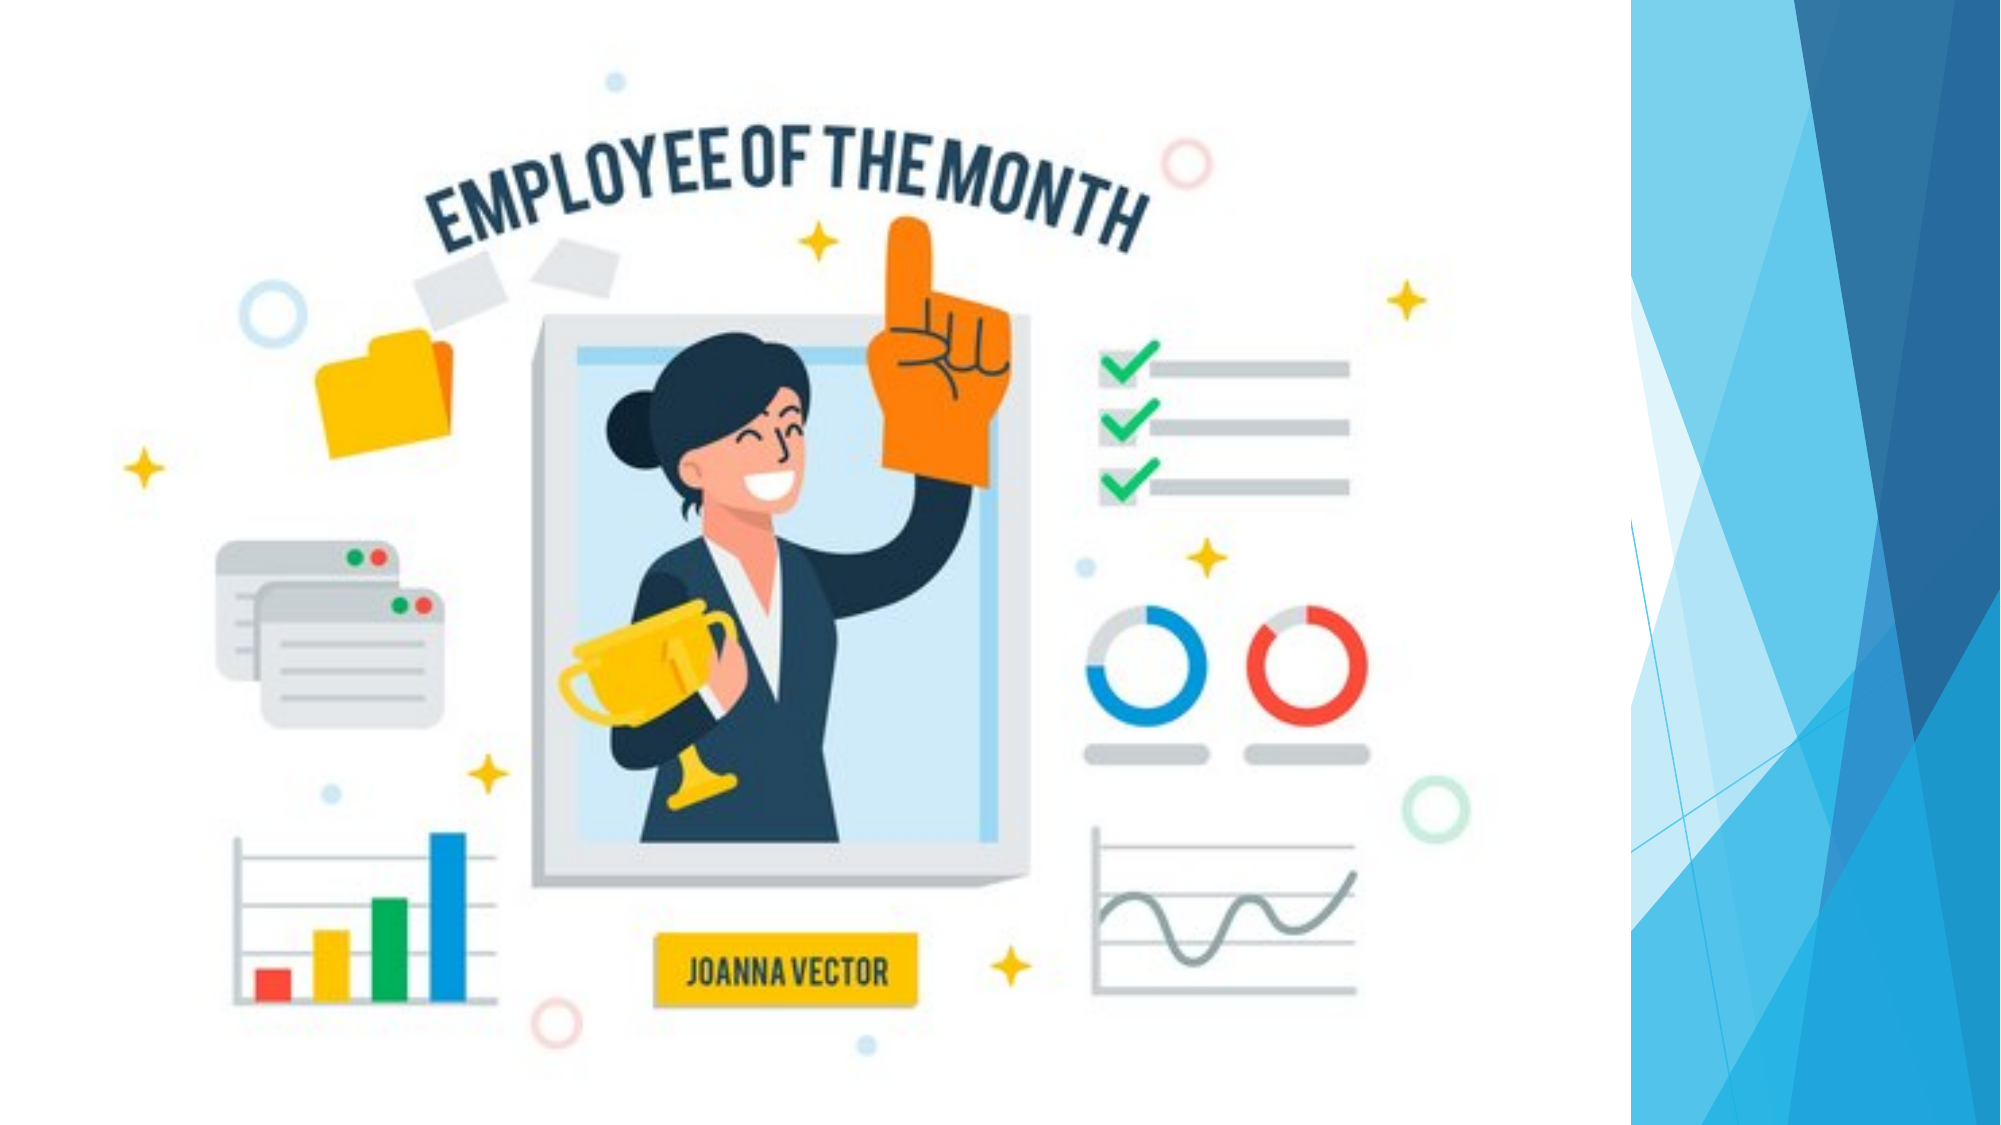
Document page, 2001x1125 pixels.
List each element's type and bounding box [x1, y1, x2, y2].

picture [0, 0, 1631, 1125]
